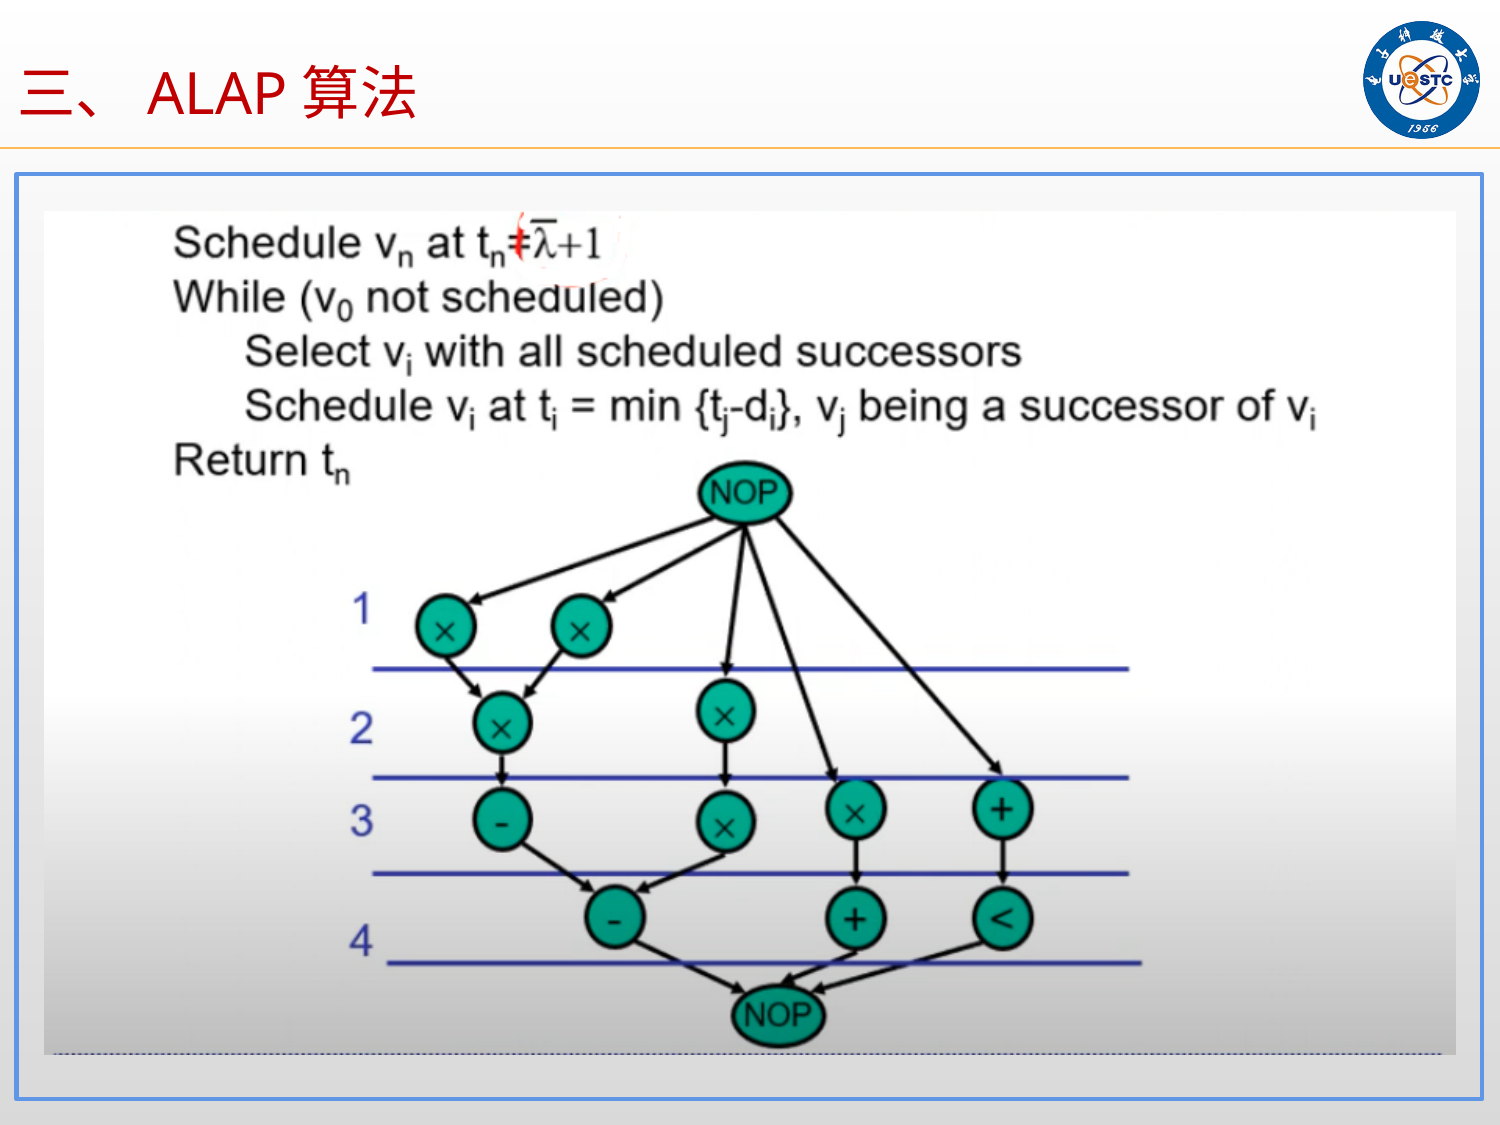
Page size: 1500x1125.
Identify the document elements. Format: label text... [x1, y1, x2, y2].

text_box 三、ALAP算法 [9, 14, 809, 134]
picture [44, 211, 1456, 1055]
text_box [14, 172, 1484, 1101]
picture [1363, 21, 1481, 139]
